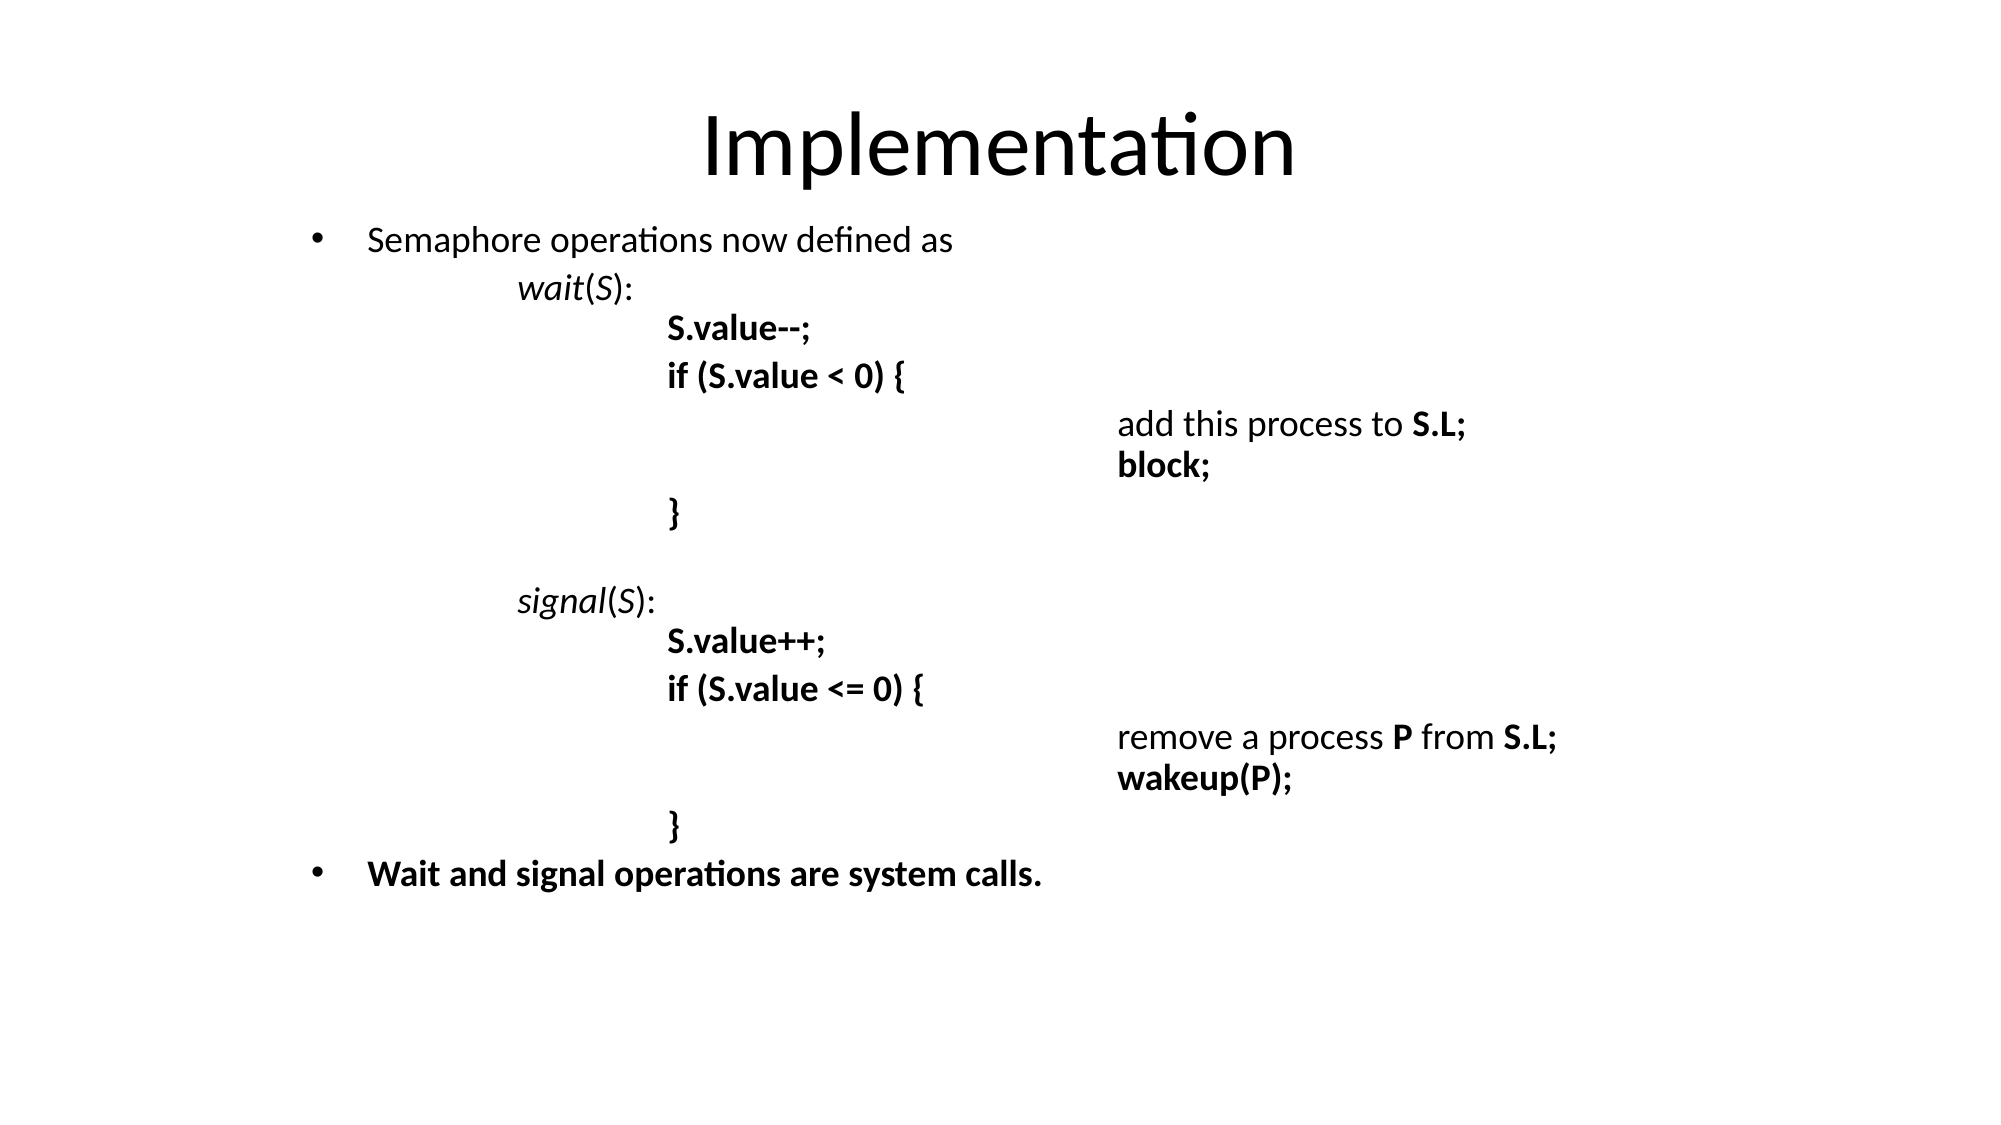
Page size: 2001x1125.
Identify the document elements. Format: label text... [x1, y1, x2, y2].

title Implementation [99, 45, 1900, 233]
list Semaphore operations now defined as wait(S): S.value--; if (S.value < 0) { add this process to S.L; block; } signal(S): S.value++; if (S.value <= 0) { remove a process P from S.L; wakeup(P); } Wait and signal operations are system calls. [296, 233, 1675, 960]
